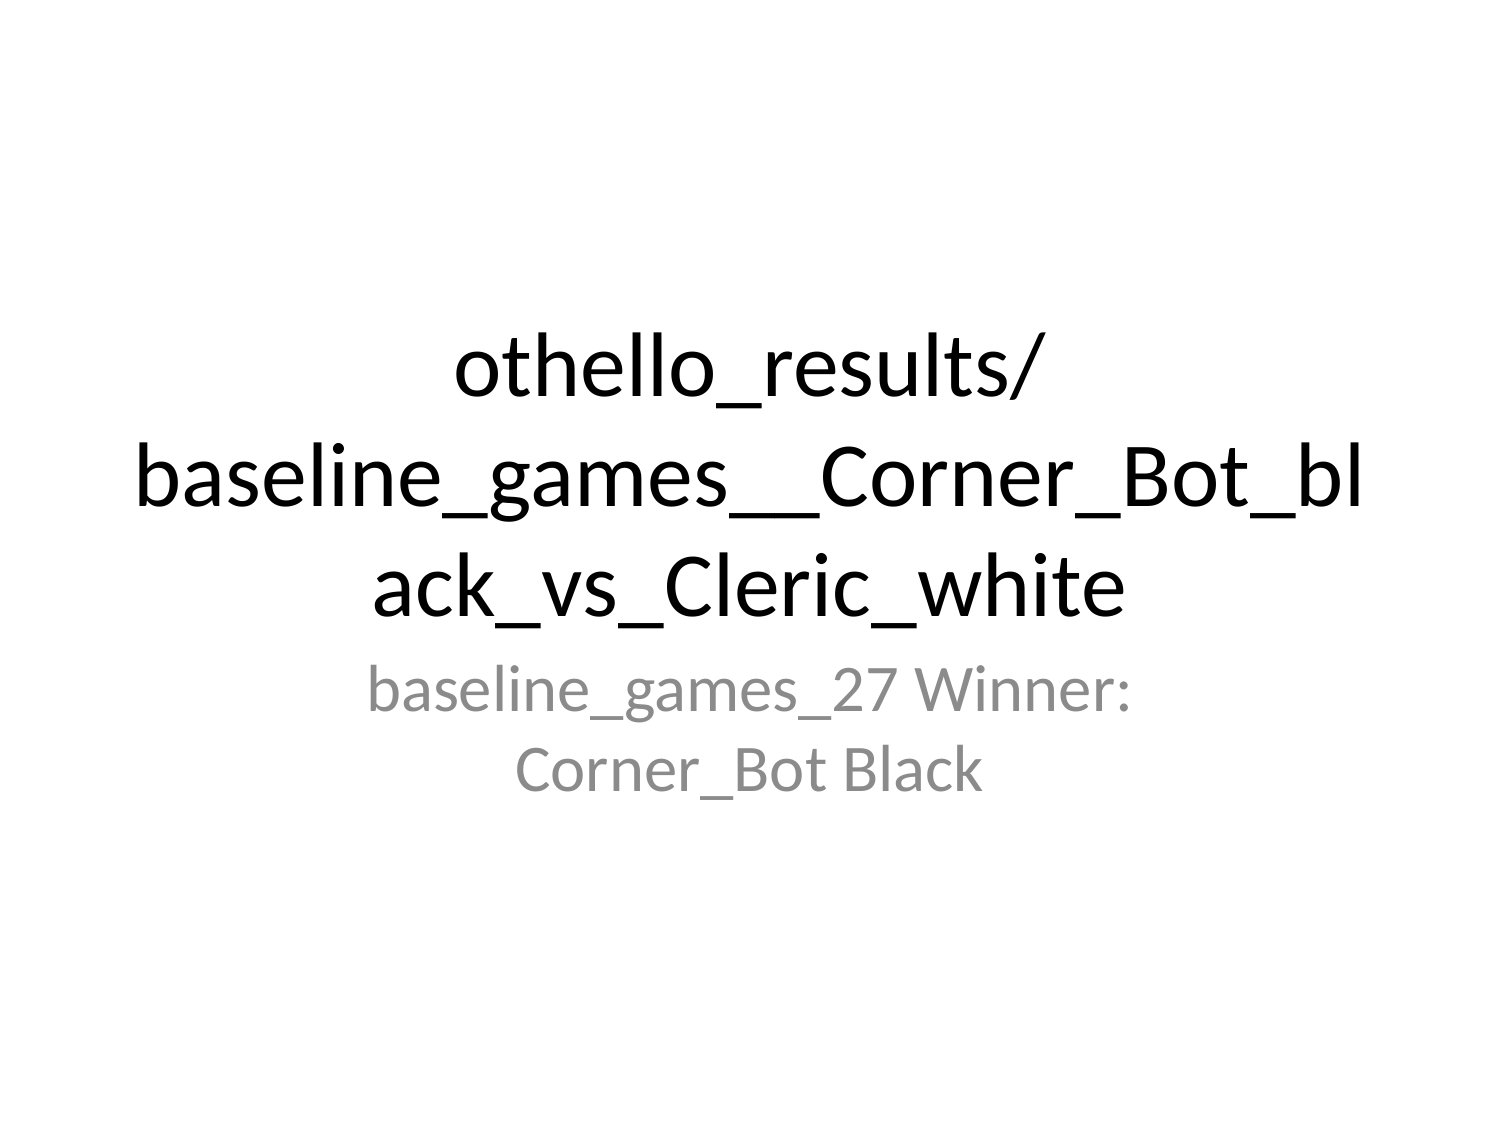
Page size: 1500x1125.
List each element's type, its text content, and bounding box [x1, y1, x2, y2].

title othello_results/baseline_games__Corner_Bot_black_vs_Cleric_white [112, 349, 1388, 591]
subtitle baseline_games_27 Winner: Corner_Bot Black [225, 637, 1275, 925]
